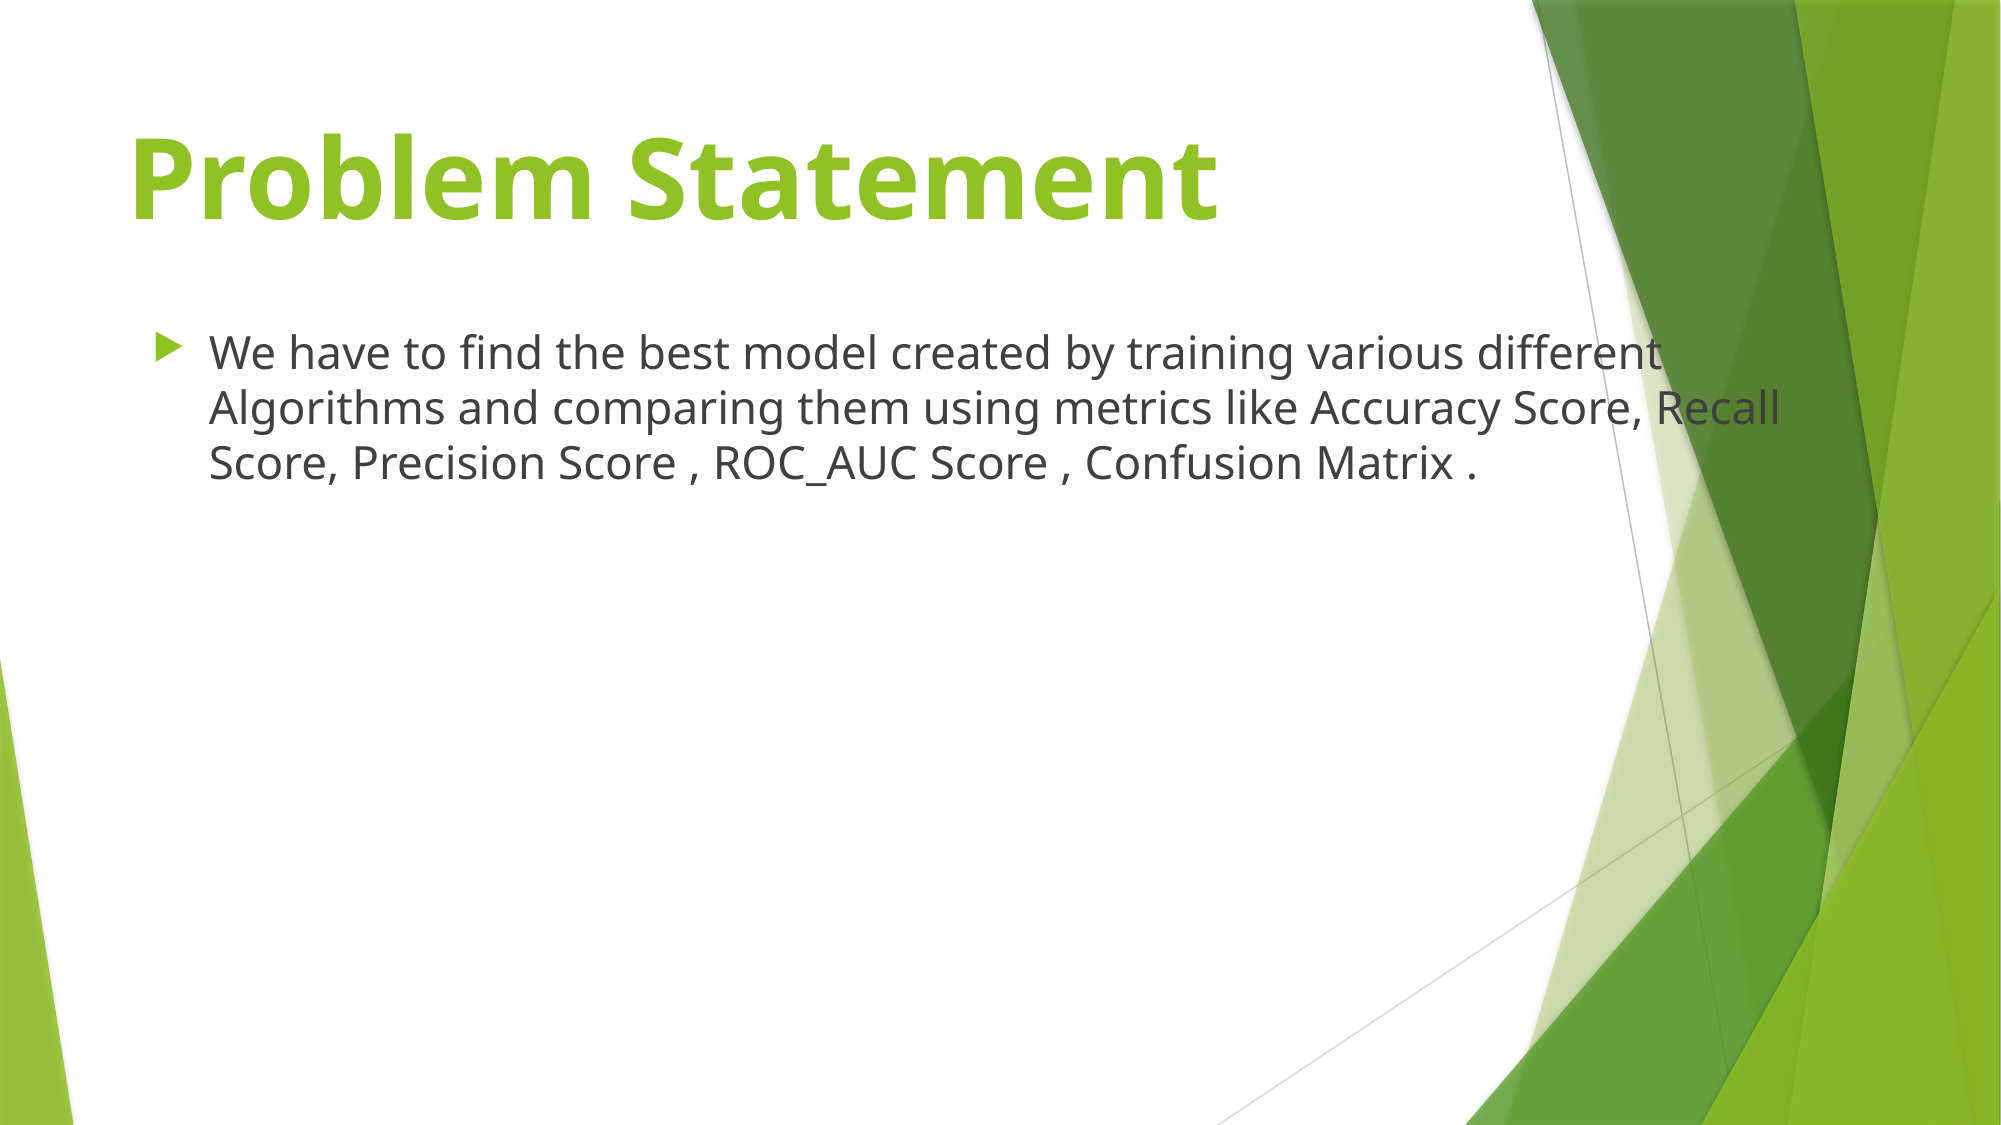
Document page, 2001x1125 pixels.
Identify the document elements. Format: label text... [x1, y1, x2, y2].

list We have to find the best model created by training various different Algorithms and comparing them using metrics like Accuracy Score, Recall Score, Precision Score , ROC_AUC Score , Confusion Matrix . [137, 316, 1863, 1014]
title Problem Statement [111, 99, 1522, 317]
